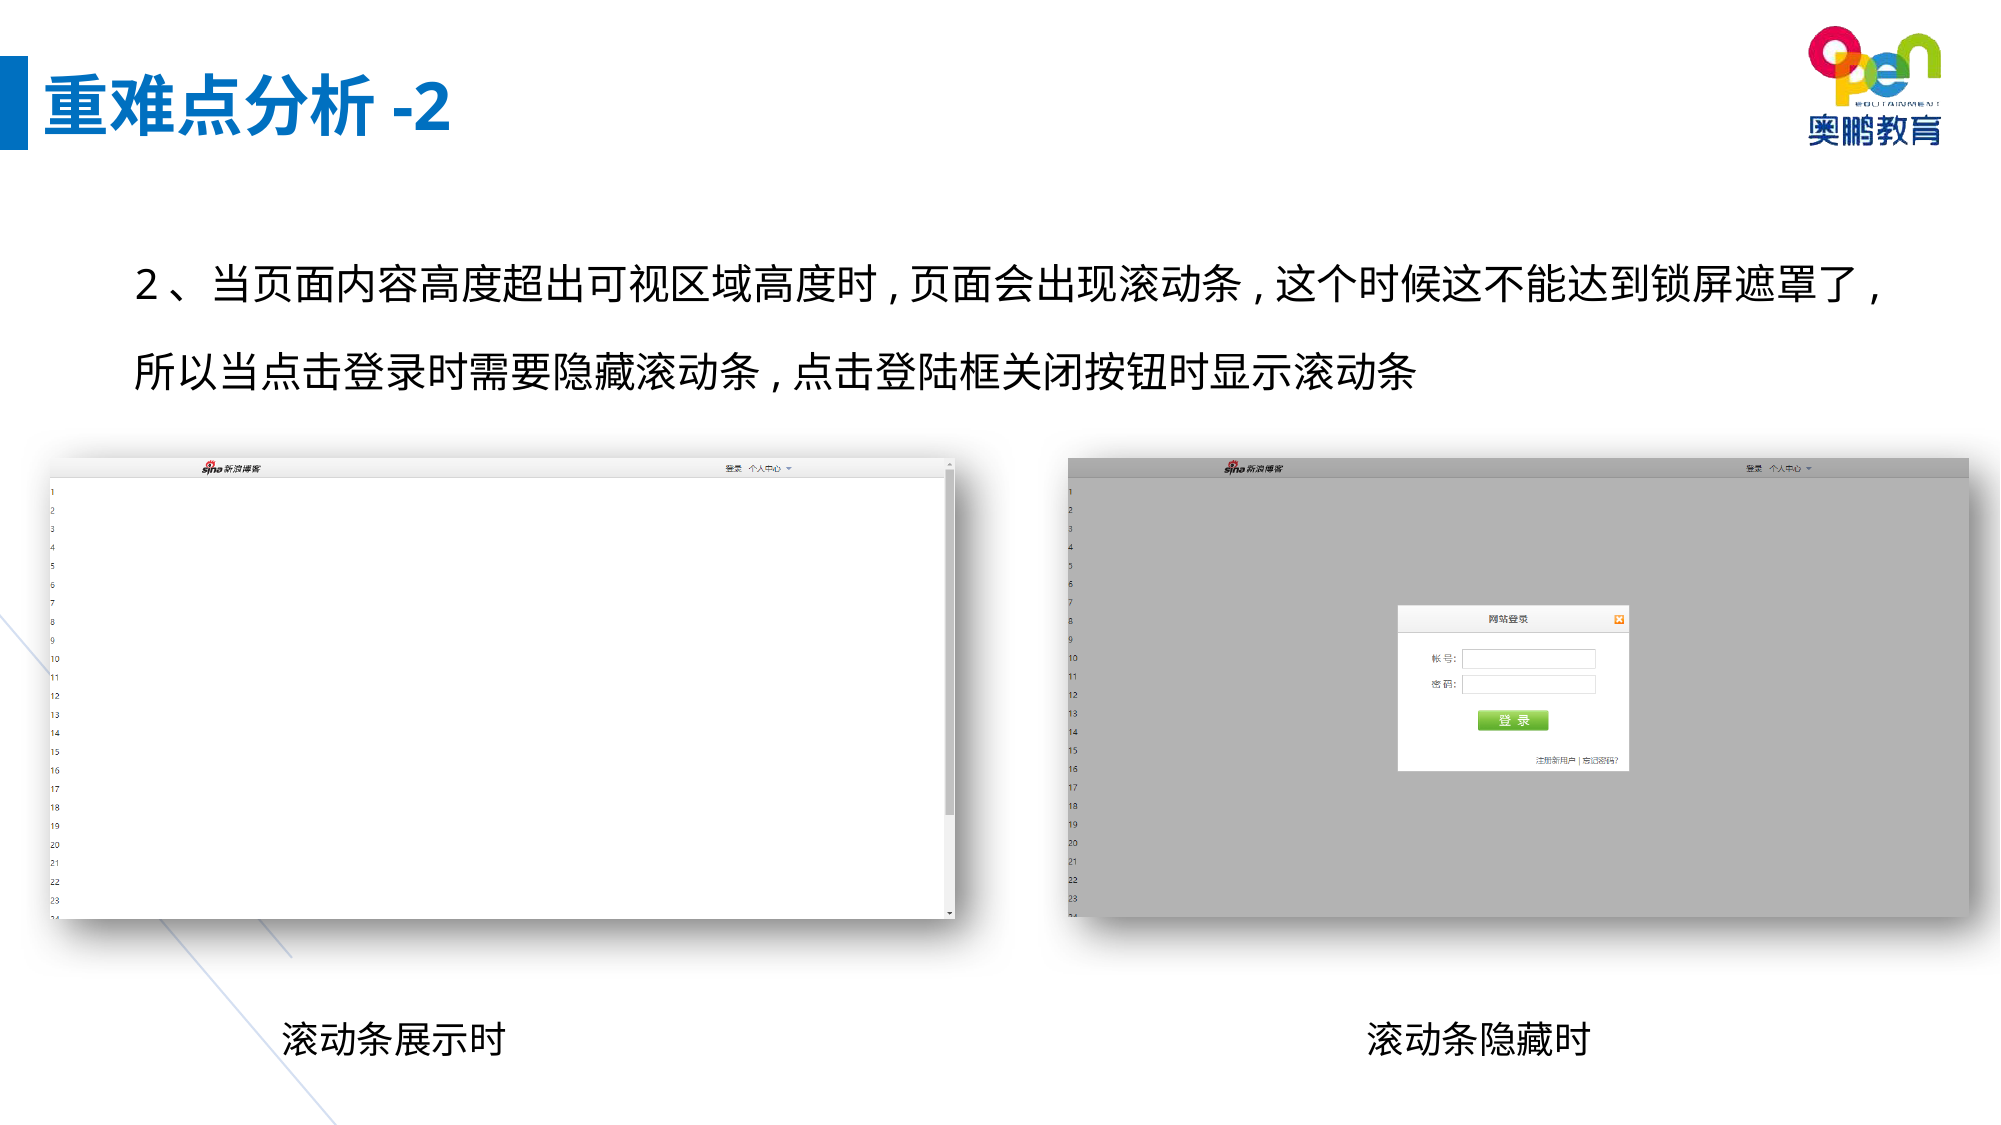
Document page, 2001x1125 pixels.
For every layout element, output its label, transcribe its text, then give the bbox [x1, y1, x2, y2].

picture [1808, 24, 1943, 148]
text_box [159, 919, 425, 1125]
text_box 重难点分析-2 [28, 56, 654, 151]
picture [1068, 458, 1969, 917]
text_box [0, 55, 29, 147]
text_box 2、当页面内容高度超出可视区域高度时,页面会出现滚动条,这个时候这不能达到锁屏遮罩了,所以当点击登录时需要隐藏滚动条,点击登陆框关闭按钮时显示滚动条 [293, 213, 1876, 403]
picture [50, 458, 955, 919]
text_box 滚动条展示时 [425, 1008, 600, 1069]
text_box 滚动条隐藏时 [1352, 1008, 1685, 1069]
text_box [0, 147, 293, 958]
